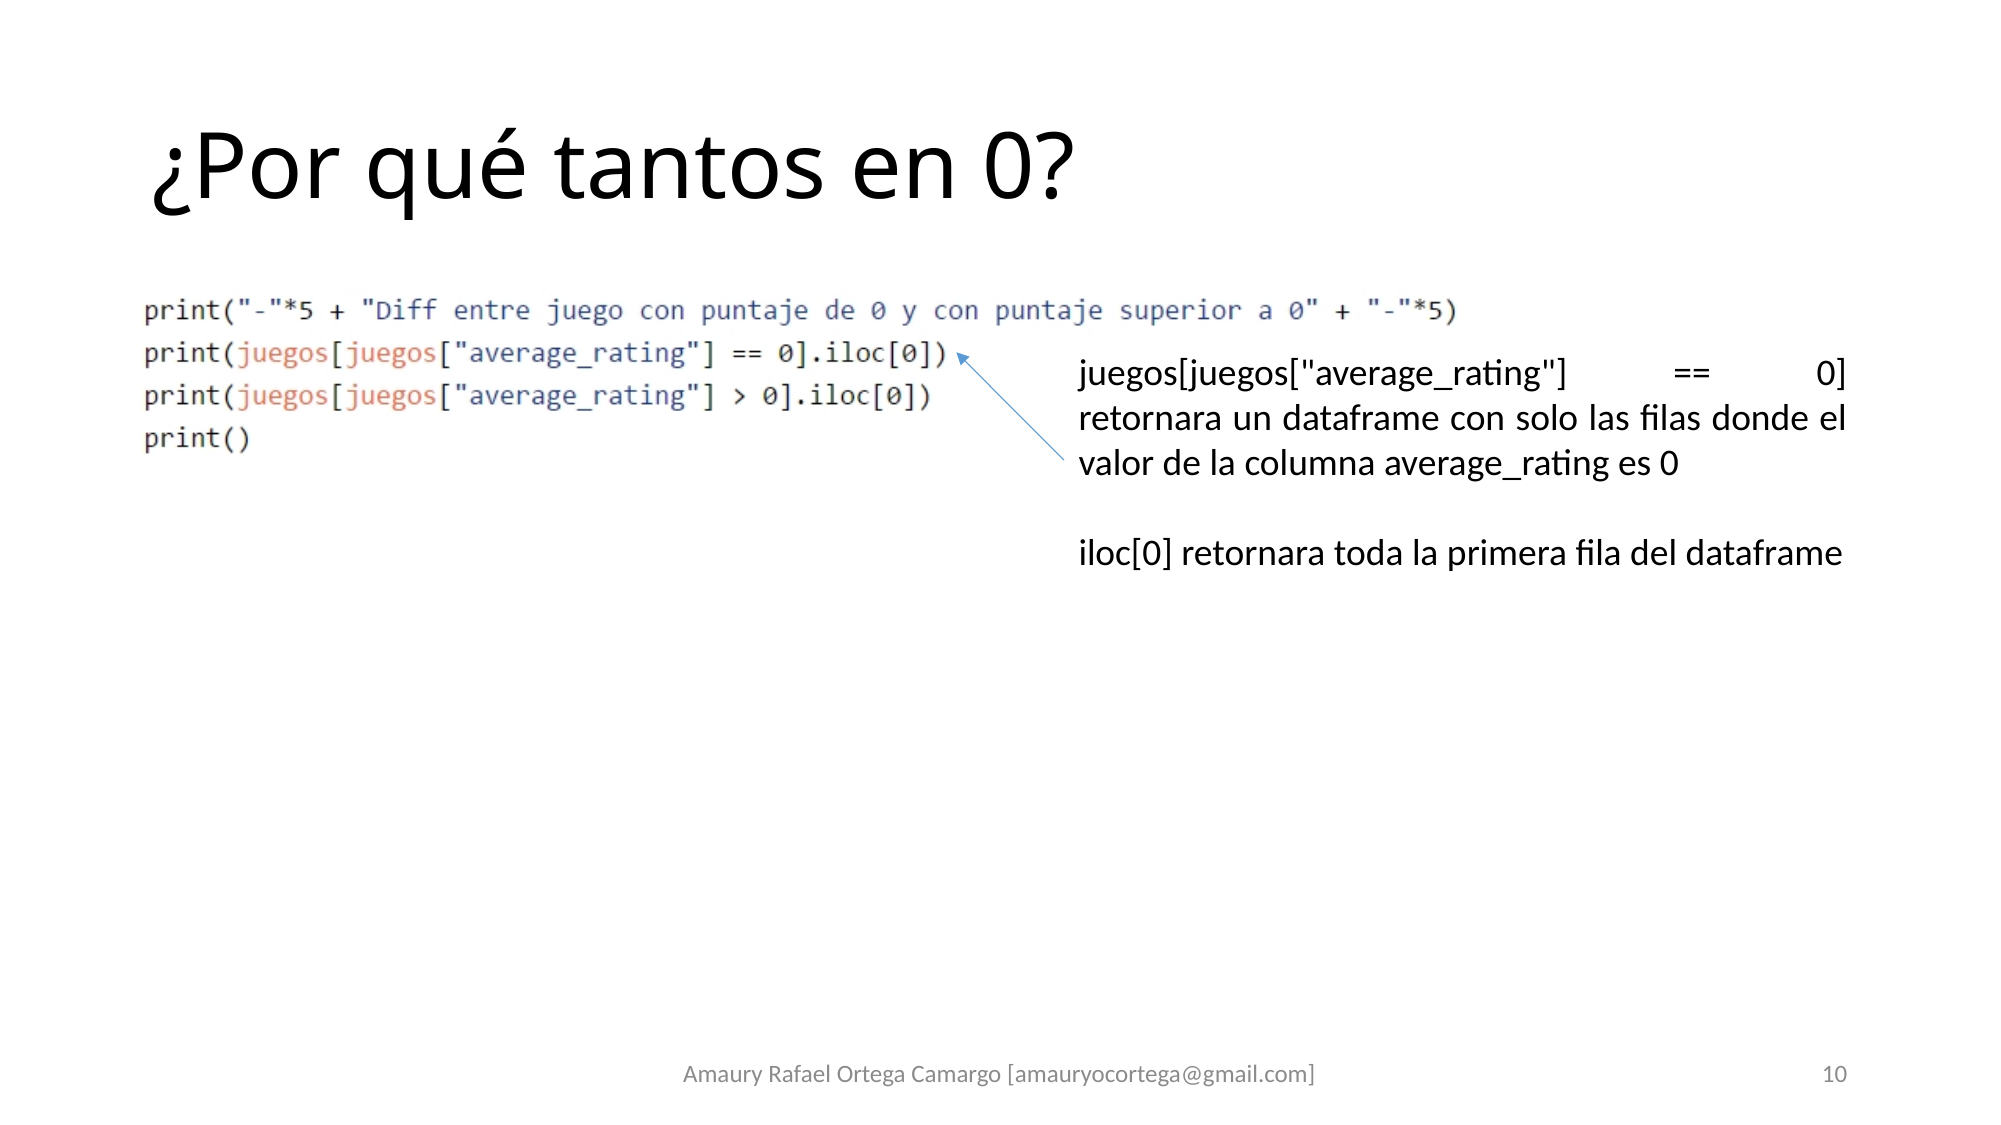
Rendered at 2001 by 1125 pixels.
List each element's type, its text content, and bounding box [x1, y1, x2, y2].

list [137, 288, 1461, 463]
footer Amaury Rafael Ortega Camargo [amauryocortega@gmail.com] [662, 1042, 1338, 1103]
text_box juegos[juegos["average_rating"] == 0] retornara un dataframe con solo las filas donde el valor de la columna average_rating es 0 iloc[0] retornara toda la primera fila del dataframe [1063, 340, 1863, 580]
title ¿Por qué tantos en 0? [137, 59, 1863, 278]
slide_number 10 [1412, 1042, 1863, 1103]
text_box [956, 352, 1064, 462]
